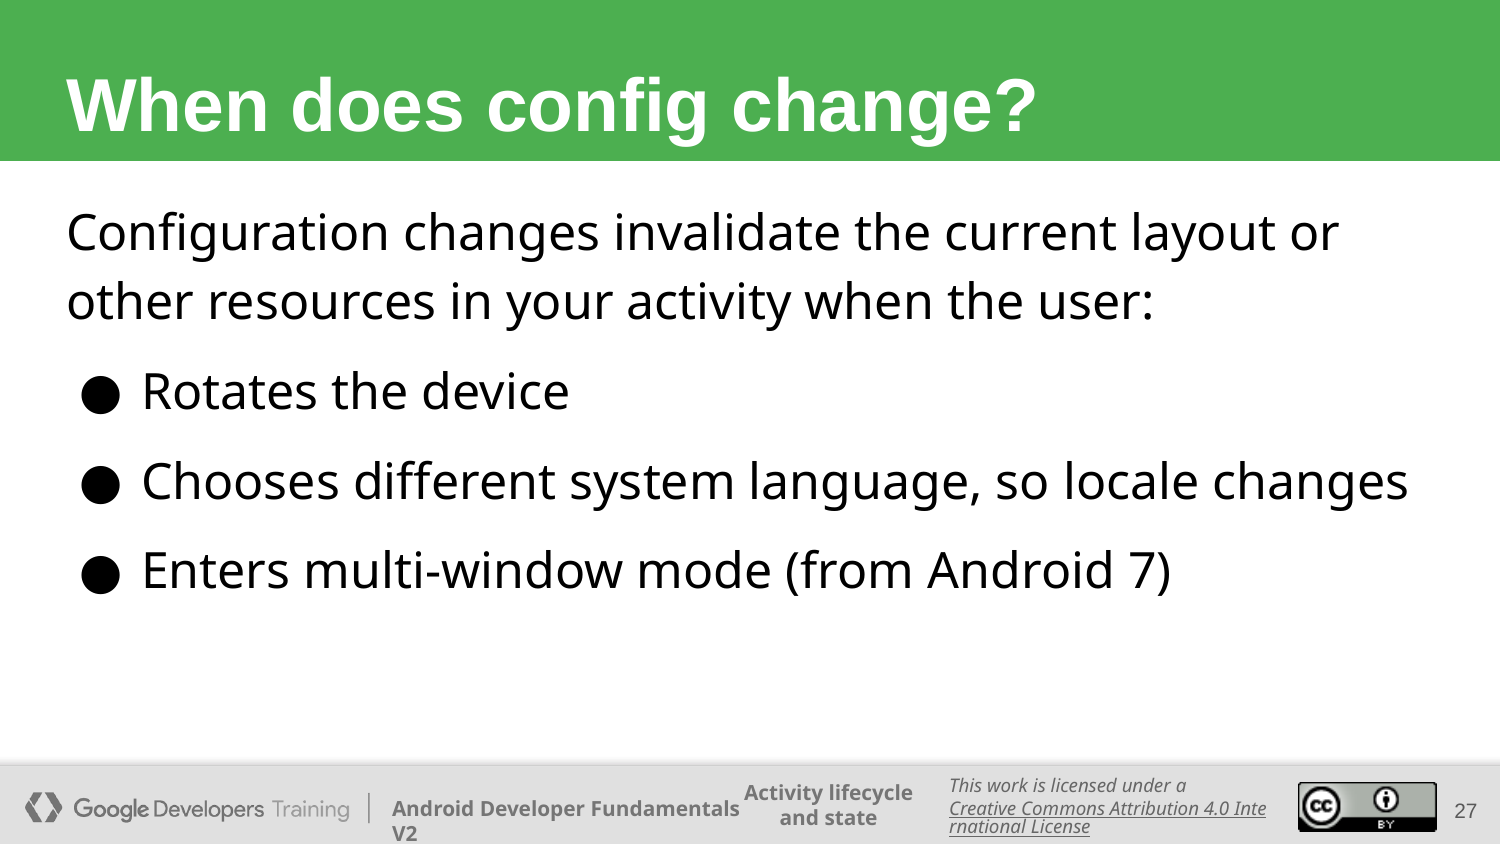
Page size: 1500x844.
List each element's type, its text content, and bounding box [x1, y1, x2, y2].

slide_number ‹#› [1402, 777, 1493, 842]
list Configuration changes invalidate the current layout or other resources in your activity when the user: Rotates the device Chooses different system language, so locale changes Enters multi-window mode (from Android 7) [51, 176, 1449, 737]
title When does config change? [51, 28, 1449, 122]
picture [0, 161, 1500, 844]
